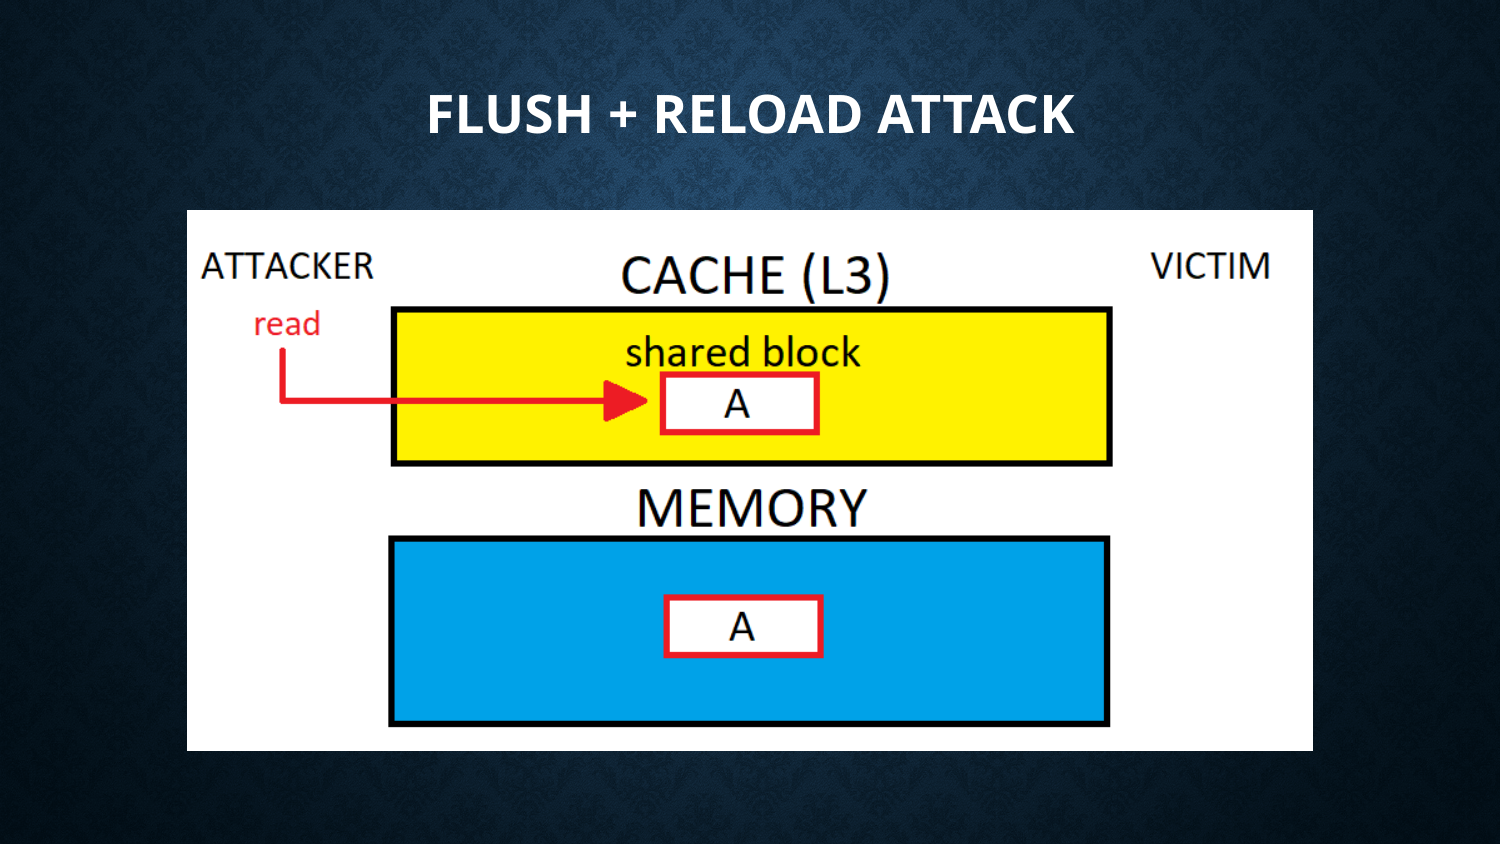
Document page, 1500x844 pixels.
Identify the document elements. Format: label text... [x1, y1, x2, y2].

picture [186, 210, 1313, 752]
title Flush + reload attack [51, 72, 1449, 167]
